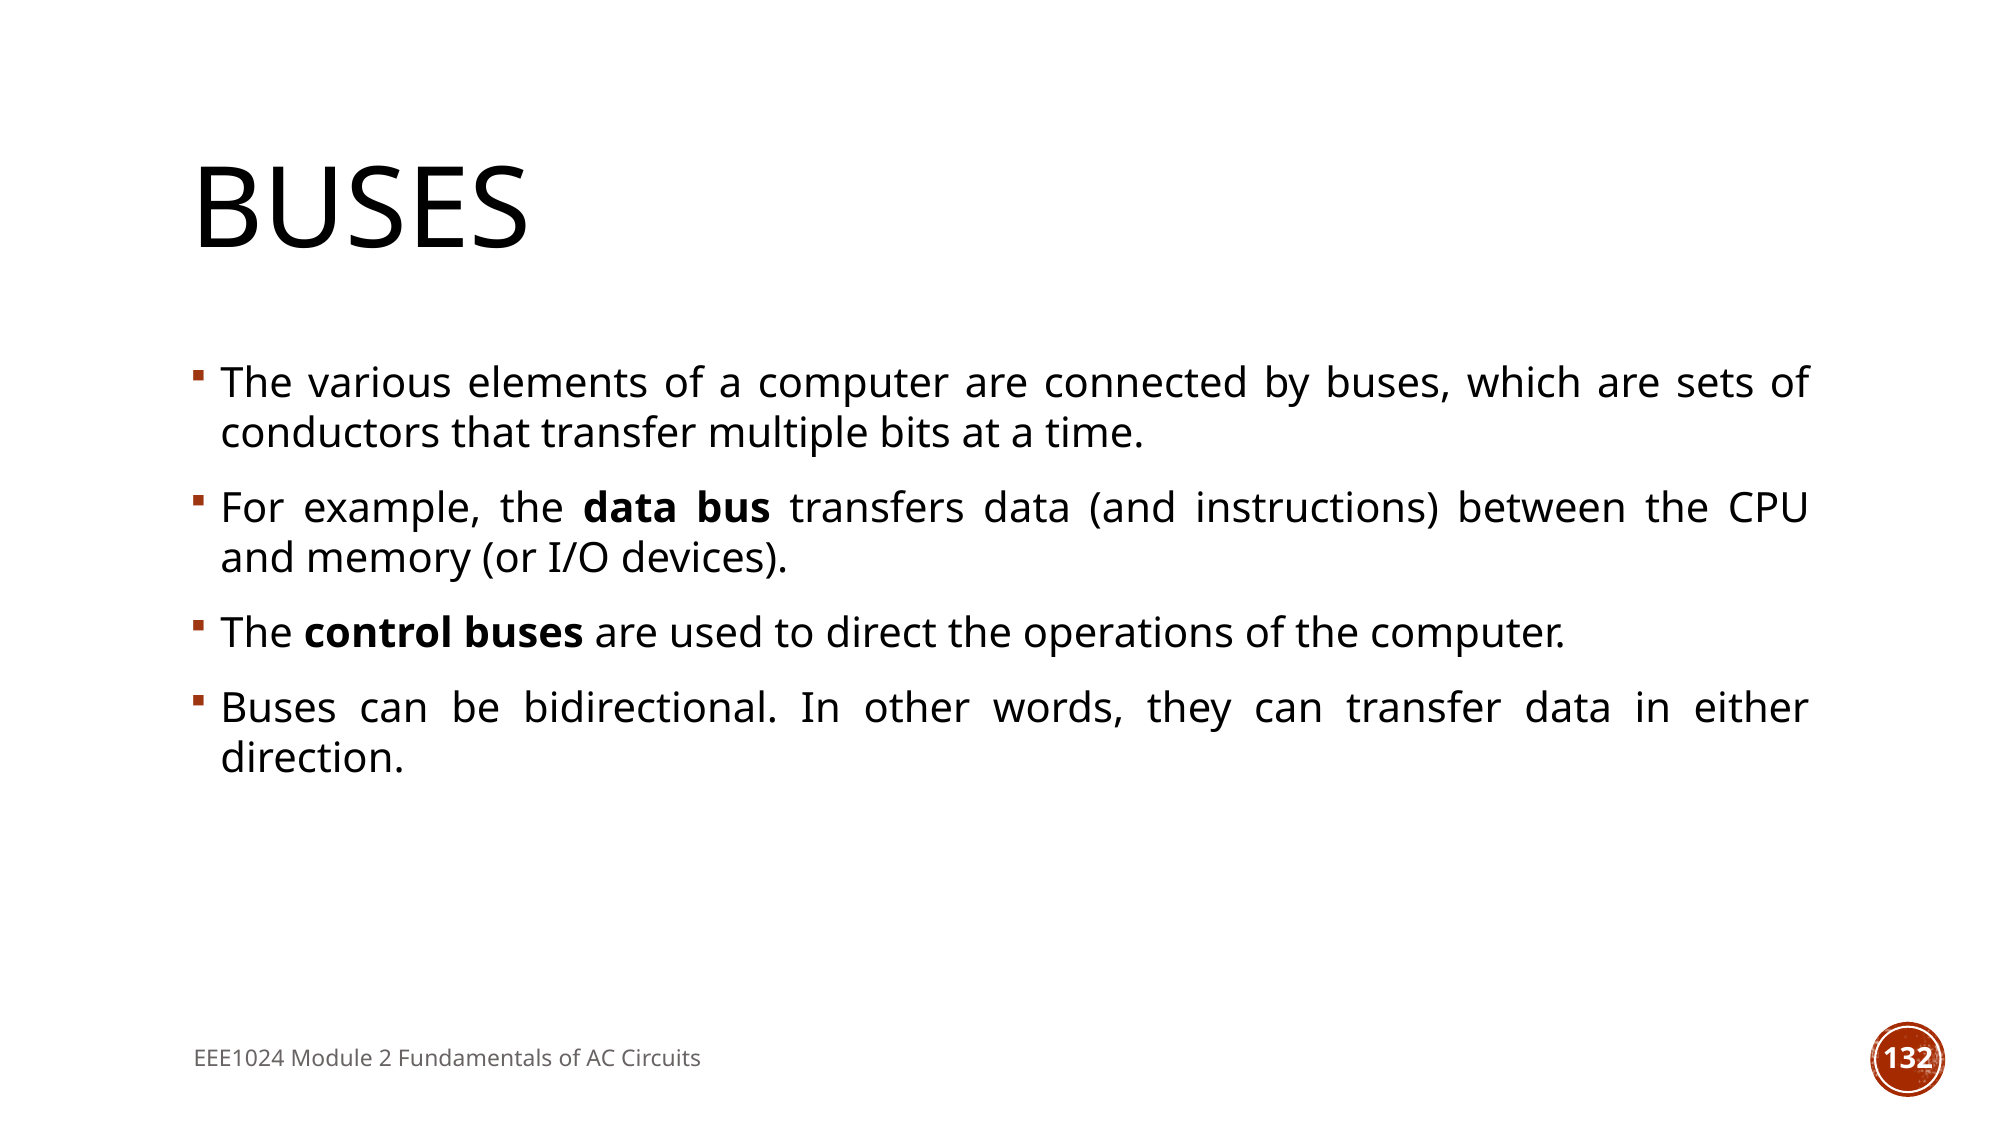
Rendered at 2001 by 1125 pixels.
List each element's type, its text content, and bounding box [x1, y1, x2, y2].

title Buses [175, 79, 1826, 344]
footer EEE1024 Module 2 Fundamentals of AC Circuits [178, 1028, 1217, 1089]
slide_number 132 [1855, 1028, 1961, 1089]
list The various elements of a computer are connected by buses, which are sets of conductors that transfer multiple bits at a time. For example, the data bus transfers data (and instructions) between the CPU and memory (or I/O devices). The control buses are used to direct the operations of the computer. Buses can be bidirectional. In other words, they can transfer data in either direction. [175, 348, 1826, 1013]
